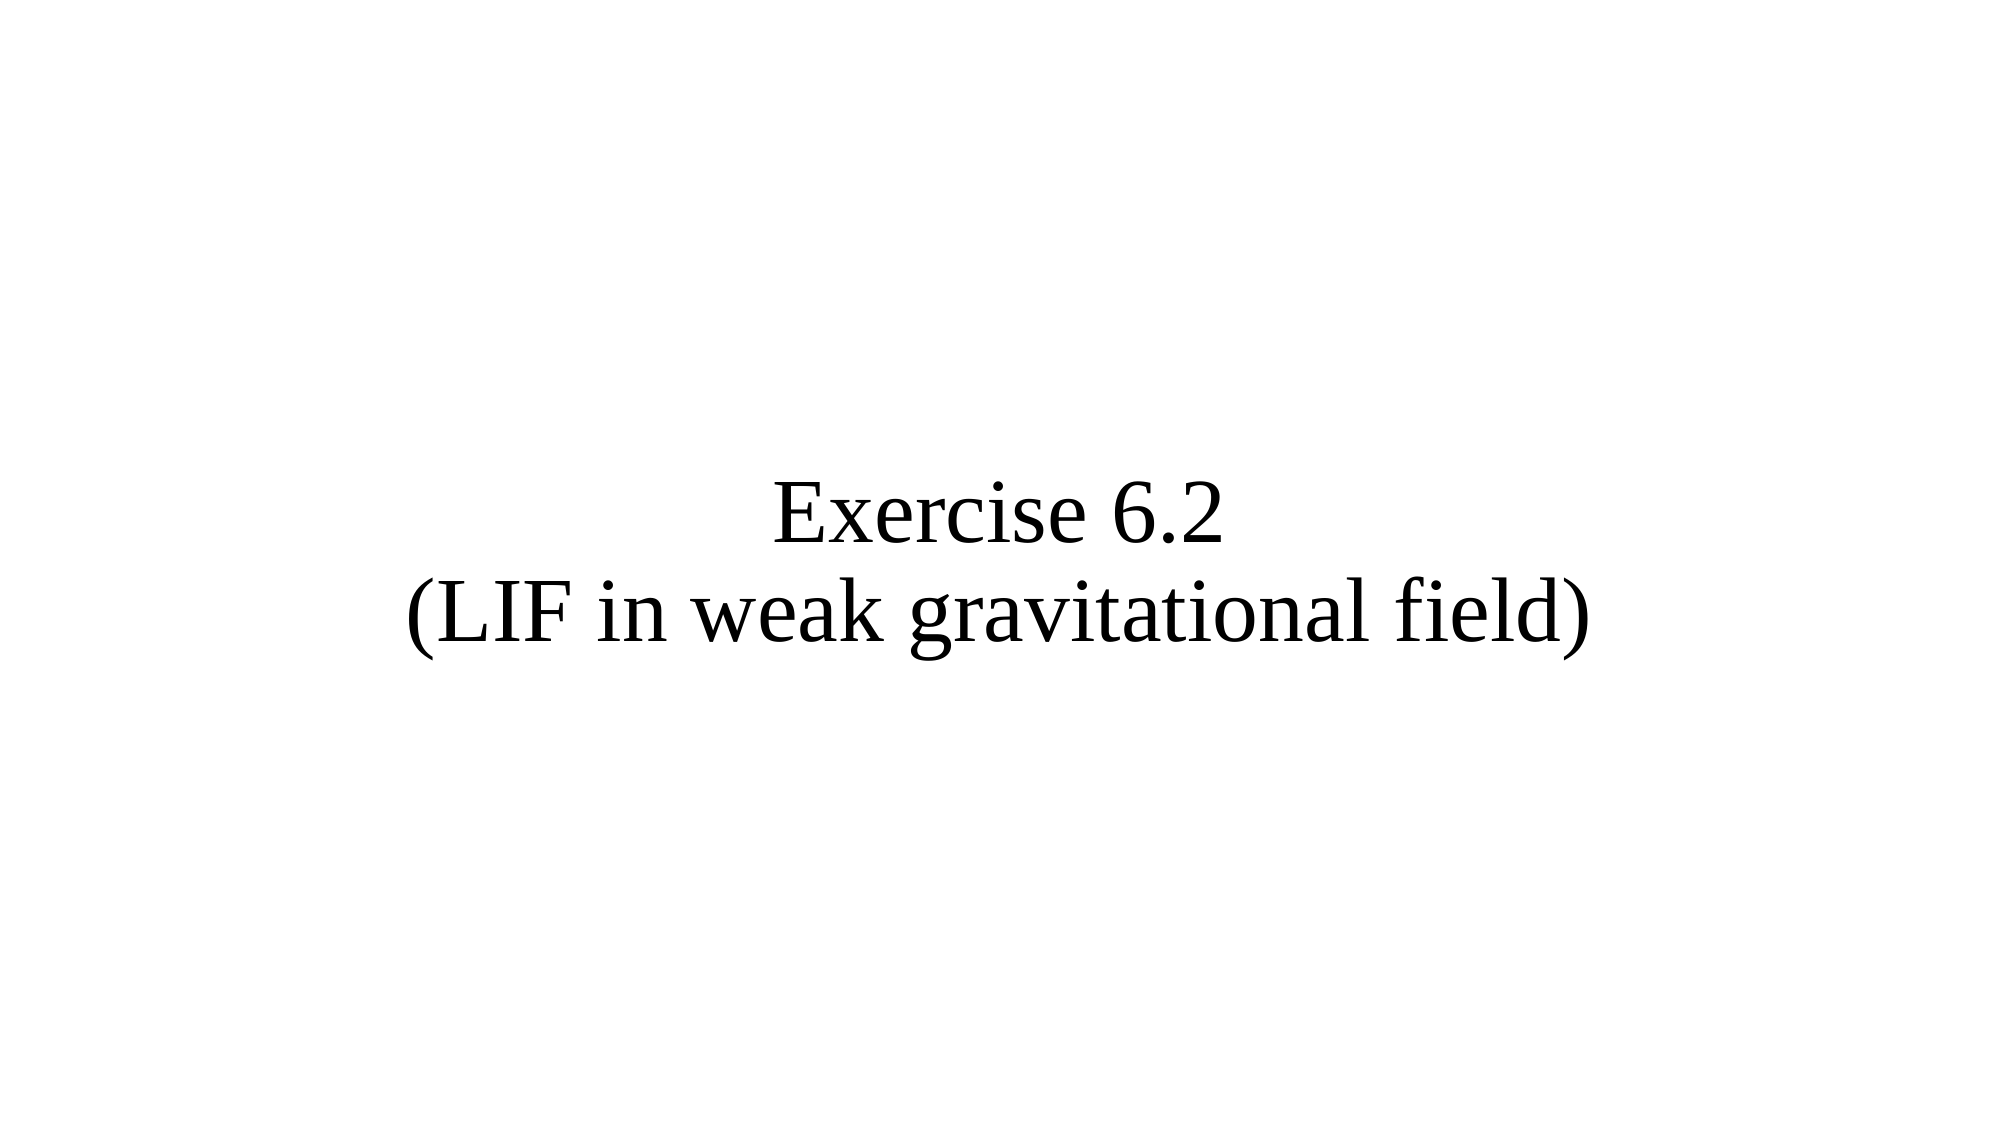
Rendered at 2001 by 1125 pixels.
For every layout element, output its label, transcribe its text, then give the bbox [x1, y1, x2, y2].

title Exercise 6.2 (LIF in weak gravitational field) [137, 453, 1863, 672]
